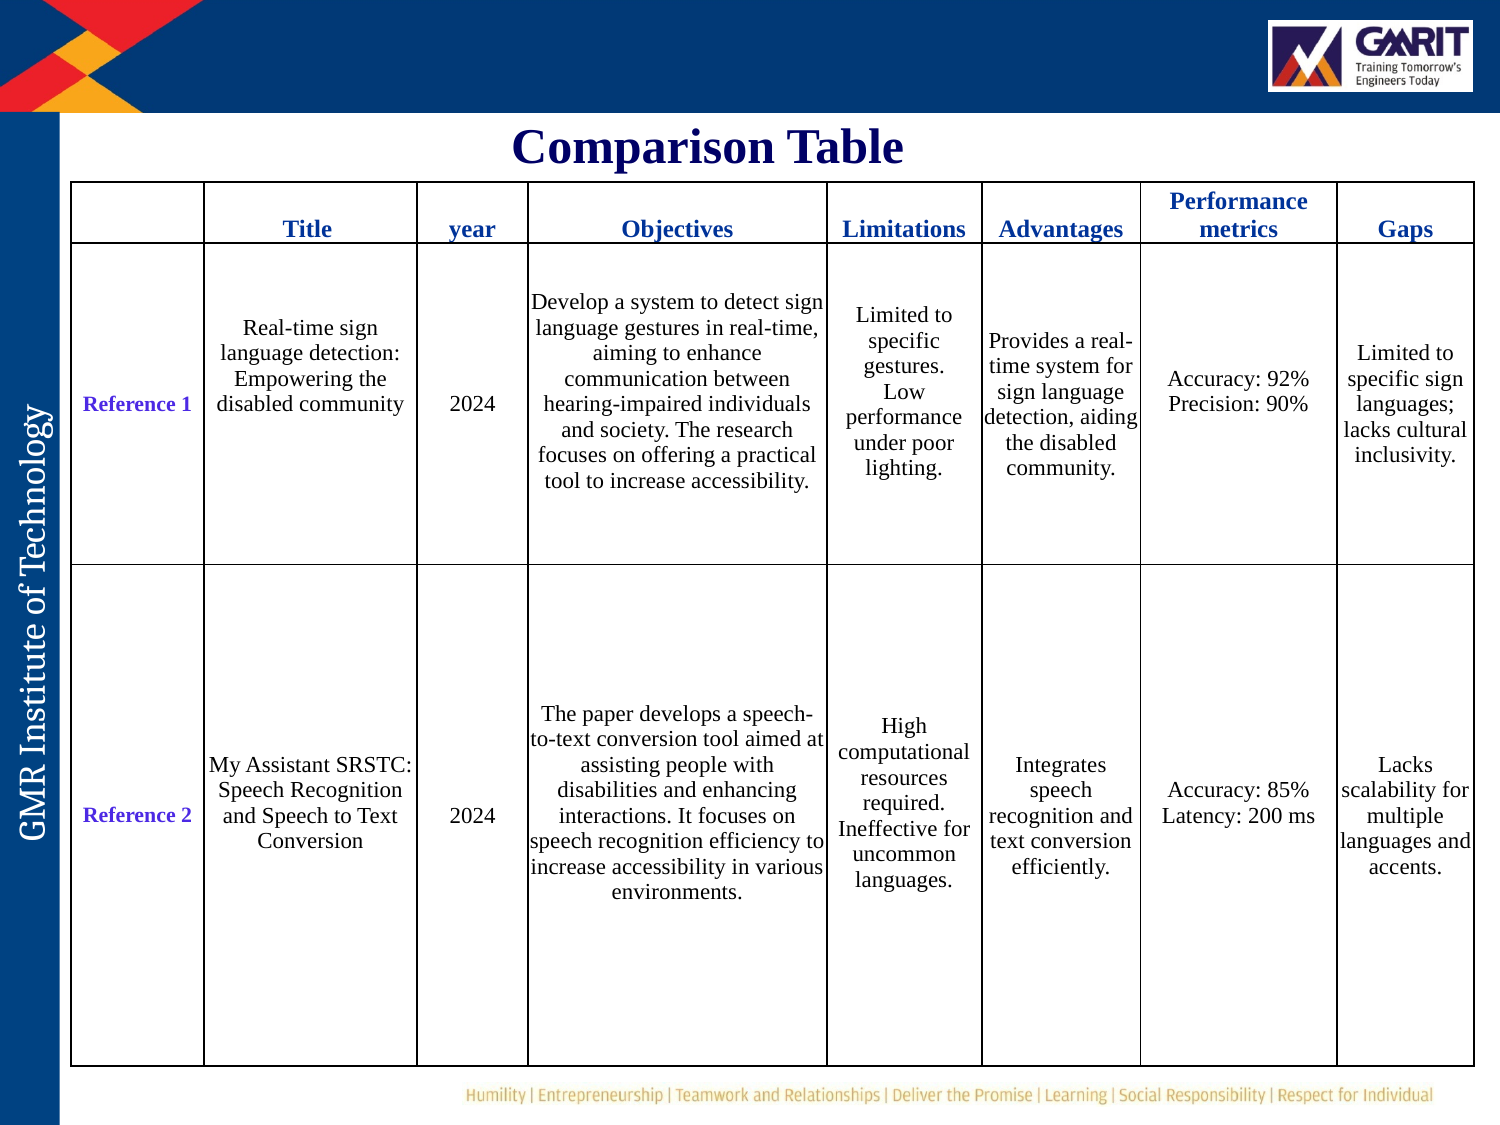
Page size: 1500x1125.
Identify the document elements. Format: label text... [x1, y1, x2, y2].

table_cell The paper develops a speech-to-text conversion tool aimed at assisting people with disabilities and enhancing interactions. It focuses on speech recognition efficiency to increase accessibility in various environments. [529, 565, 826, 1065]
table_cell 2024 [418, 244, 527, 564]
table_cell Develop a system to detect sign language gestures in real-time, aiming to enhance communication between hearing-impaired individuals and society. The research focuses on offering a practical tool to increase accessibility. [529, 244, 826, 564]
table_cell Limited to specific gestures. Low performance under poor lighting. [828, 244, 981, 564]
table_cell Limited to specific sign languages; lacks cultural inclusivity. [1338, 244, 1473, 564]
table_cell Lacks scalability for multiple languages and accents. [1338, 565, 1473, 1065]
table_cell 2024 [418, 565, 527, 1065]
picture [0, 0, 1500, 113]
table_header Advantages [983, 183, 1140, 242]
picture [462, 1082, 1438, 1107]
table_header Objectives [529, 183, 826, 242]
table_cell Reference 1 [72, 244, 203, 564]
table_cell Provides a real-time system for sign language detection, aiding the disabled community. [983, 244, 1140, 564]
table_header Limitations [828, 183, 981, 242]
table_header year [418, 183, 527, 242]
text_box Comparison Table [496, 106, 929, 181]
table_header Gaps [1338, 183, 1473, 242]
table_cell Integrates speech recognition and text conversion efficiently. [983, 565, 1140, 1065]
table_cell High computational resources required. Ineffective for uncommon languages. [828, 565, 981, 1065]
table_cell Accuracy: 85% Latency: 200 ms [1141, 565, 1336, 1065]
table_header Performance metrics [1141, 183, 1336, 242]
table_cell Accuracy: 92% Precision: 90% [1141, 244, 1336, 564]
table_cell Real-time sign language detection: Empowering the disabled community [205, 244, 416, 564]
table_header Title [205, 183, 416, 242]
table_cell Reference 2 [72, 565, 203, 1065]
table_cell My Assistant SRSTC: Speech Recognition and Speech to Text Conversion [205, 565, 416, 1065]
table_header [72, 183, 203, 242]
